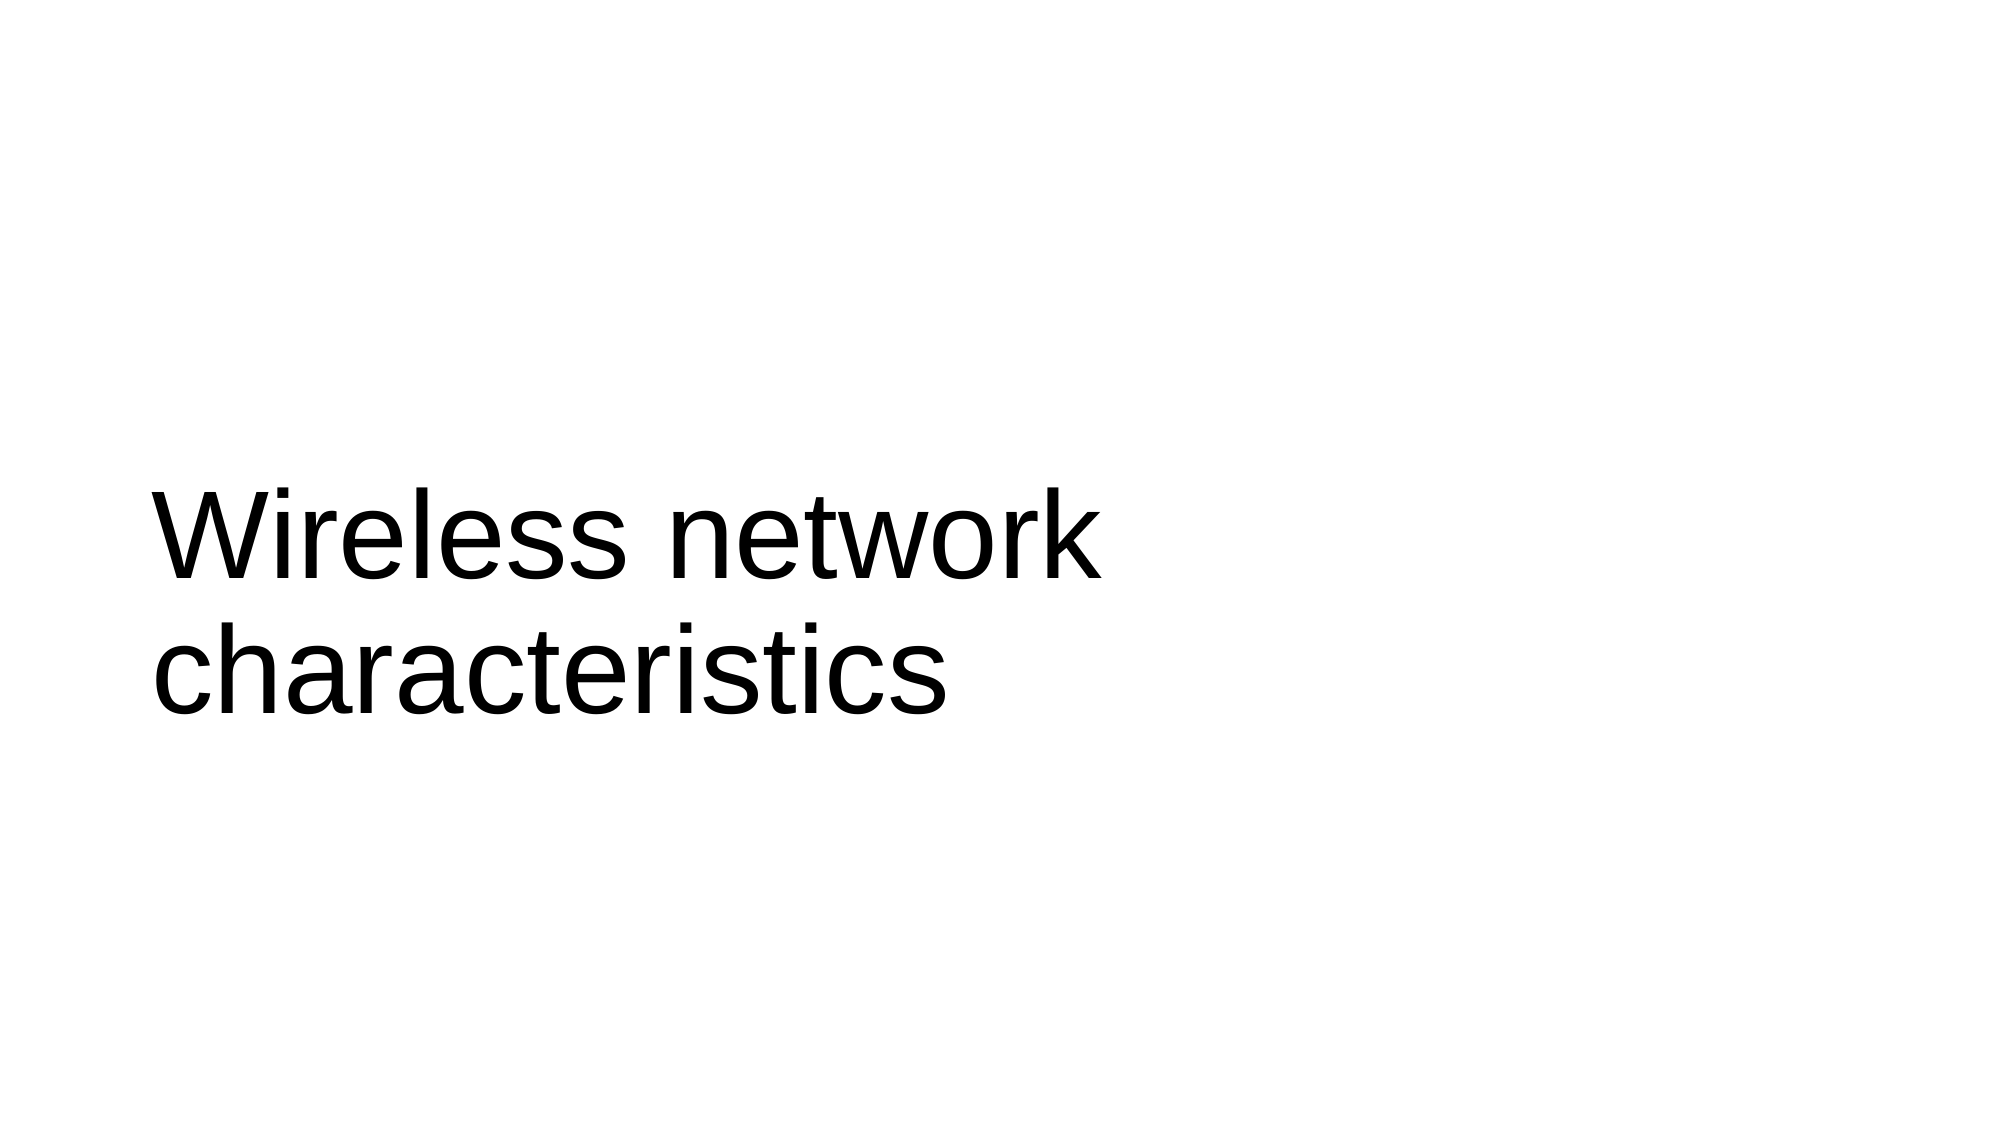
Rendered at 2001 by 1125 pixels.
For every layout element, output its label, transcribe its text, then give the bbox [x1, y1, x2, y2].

title Wireless network characteristics [136, 280, 1862, 749]
